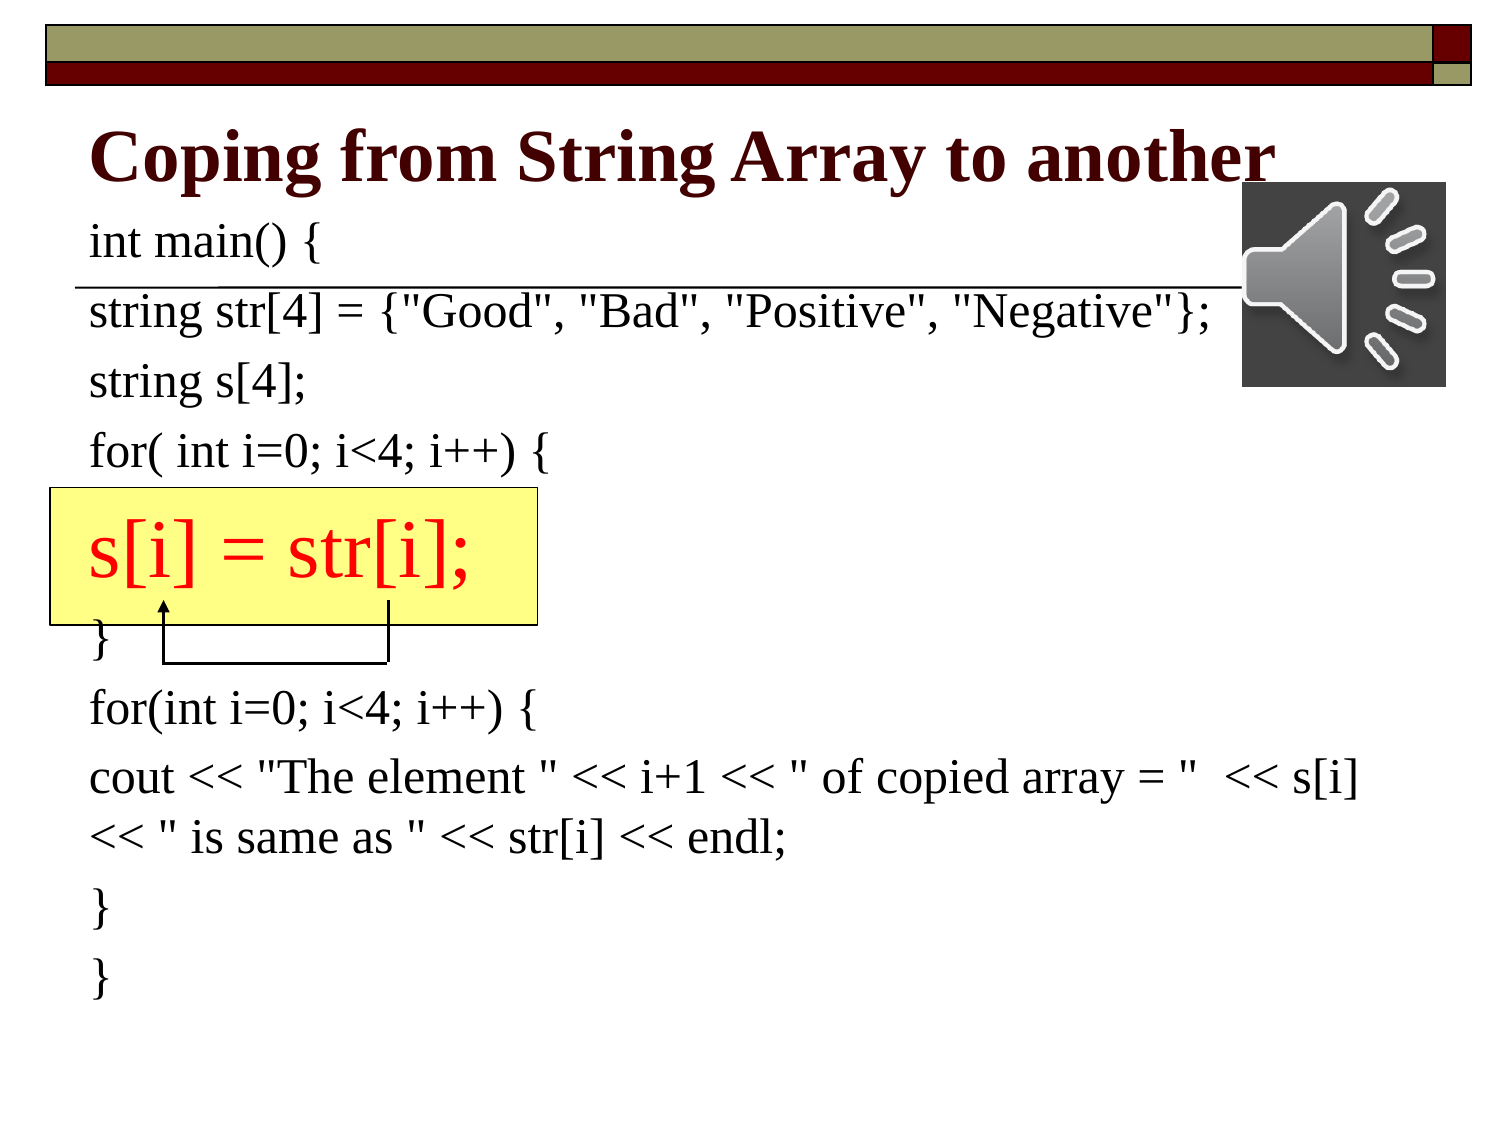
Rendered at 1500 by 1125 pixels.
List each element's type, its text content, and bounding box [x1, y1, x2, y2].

picture [1240, 181, 1448, 388]
text_box [50, 487, 73, 625]
list int main() { string str[4] = {"Good", "Bad", "Positive", "Negative"}; string s[4]; for( int i=0; i<4; i++) { s[i] = str[i]; } for(int i=0; i<4; i++) { cout << "The element " << i+1 << " of copied array = " << s[i] << " is same as " << str[i] << endl; } } [73, 200, 1424, 906]
title Coping from String Array to another [73, 68, 1424, 200]
